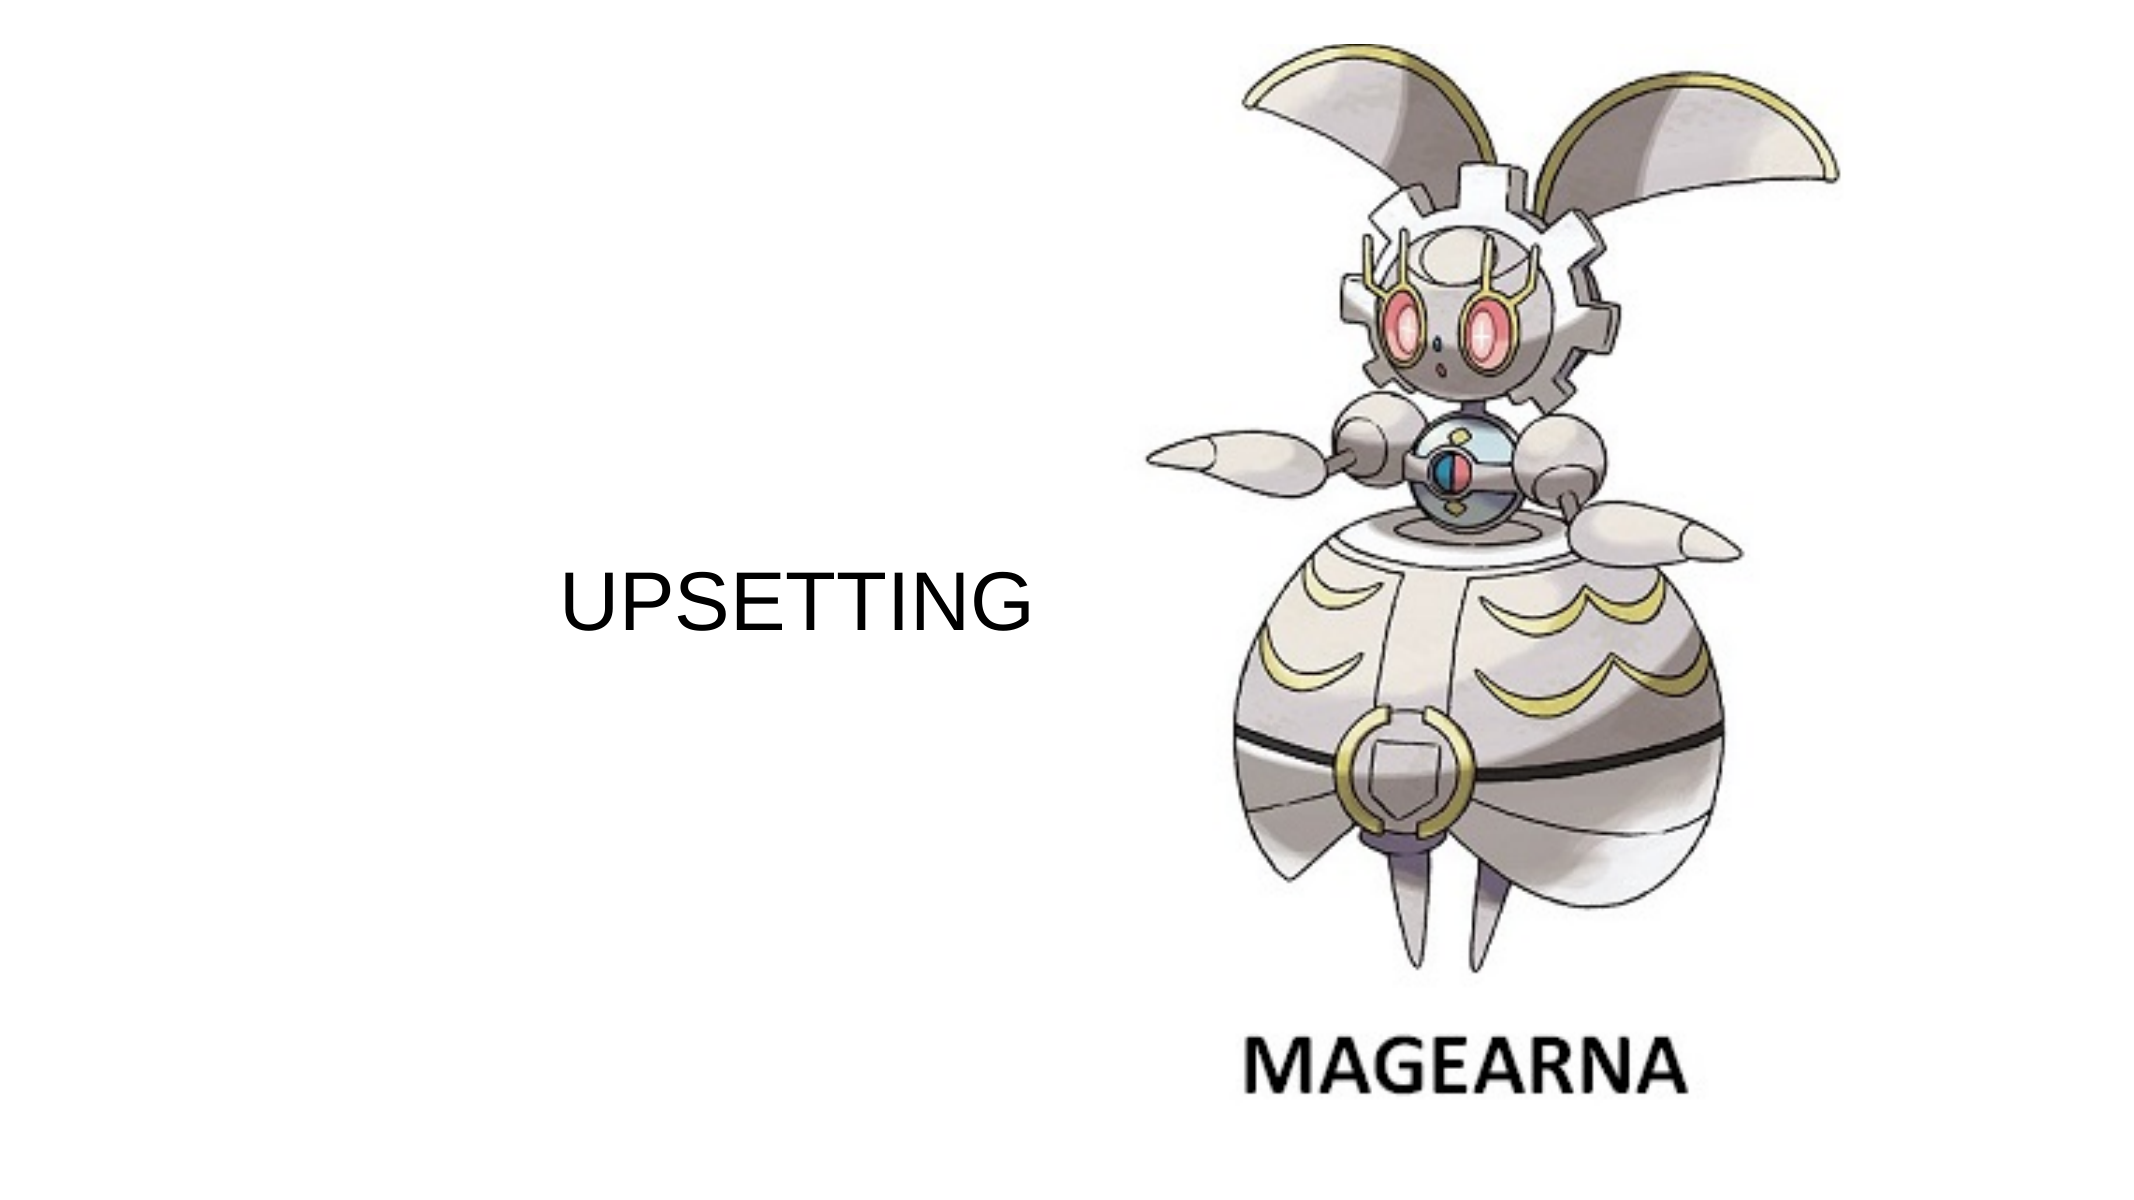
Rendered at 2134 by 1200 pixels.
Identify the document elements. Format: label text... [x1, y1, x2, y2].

text_box UPSETTING [269, 539, 1050, 655]
picture [1079, 44, 1922, 1170]
